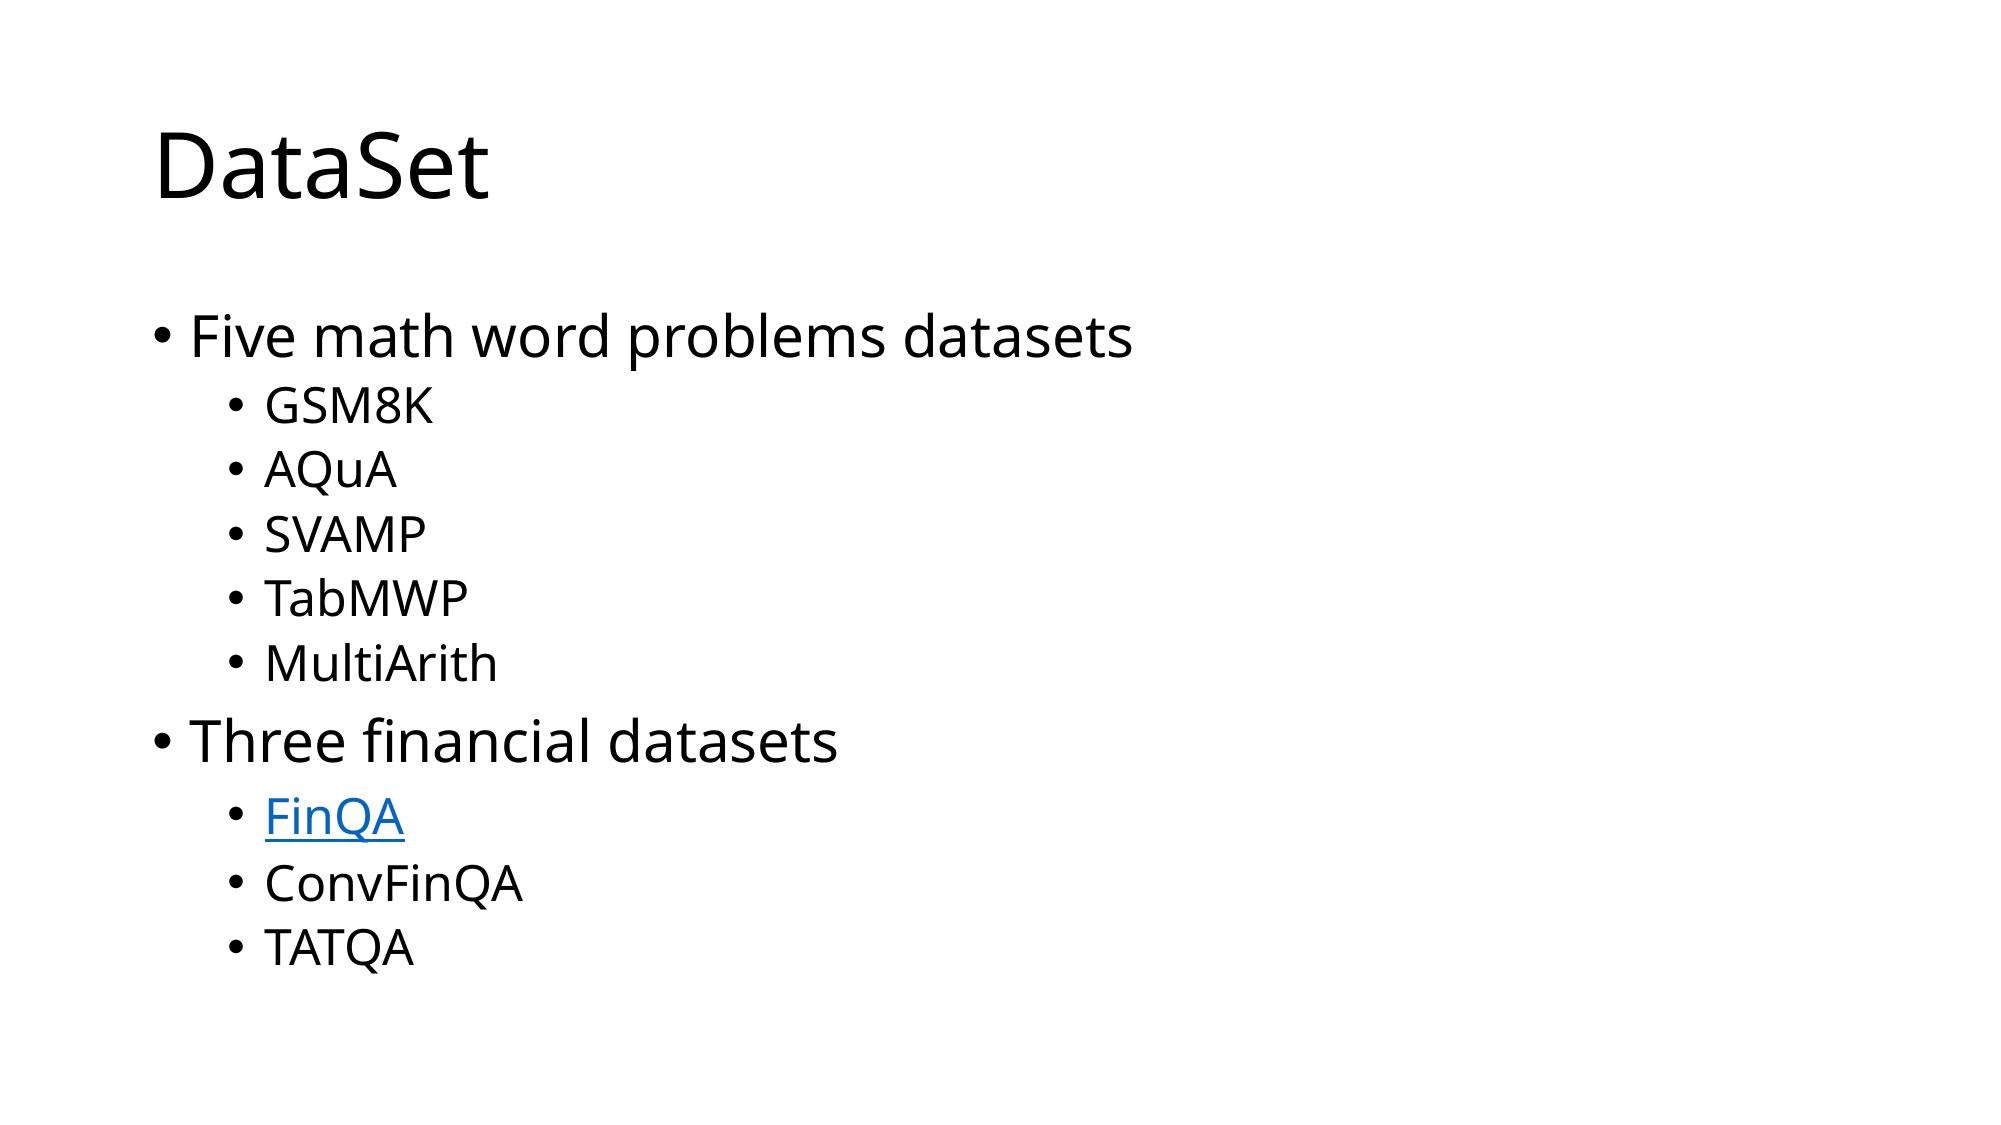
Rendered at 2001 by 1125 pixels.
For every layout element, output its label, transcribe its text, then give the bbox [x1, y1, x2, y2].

list Five math word problems datasets GSM8K AQuA SVAMP TabMWP MultiArith Three financial datasets FinQA ConvFinQA TATQA [137, 299, 1863, 1014]
title DataSet [137, 59, 1863, 278]
